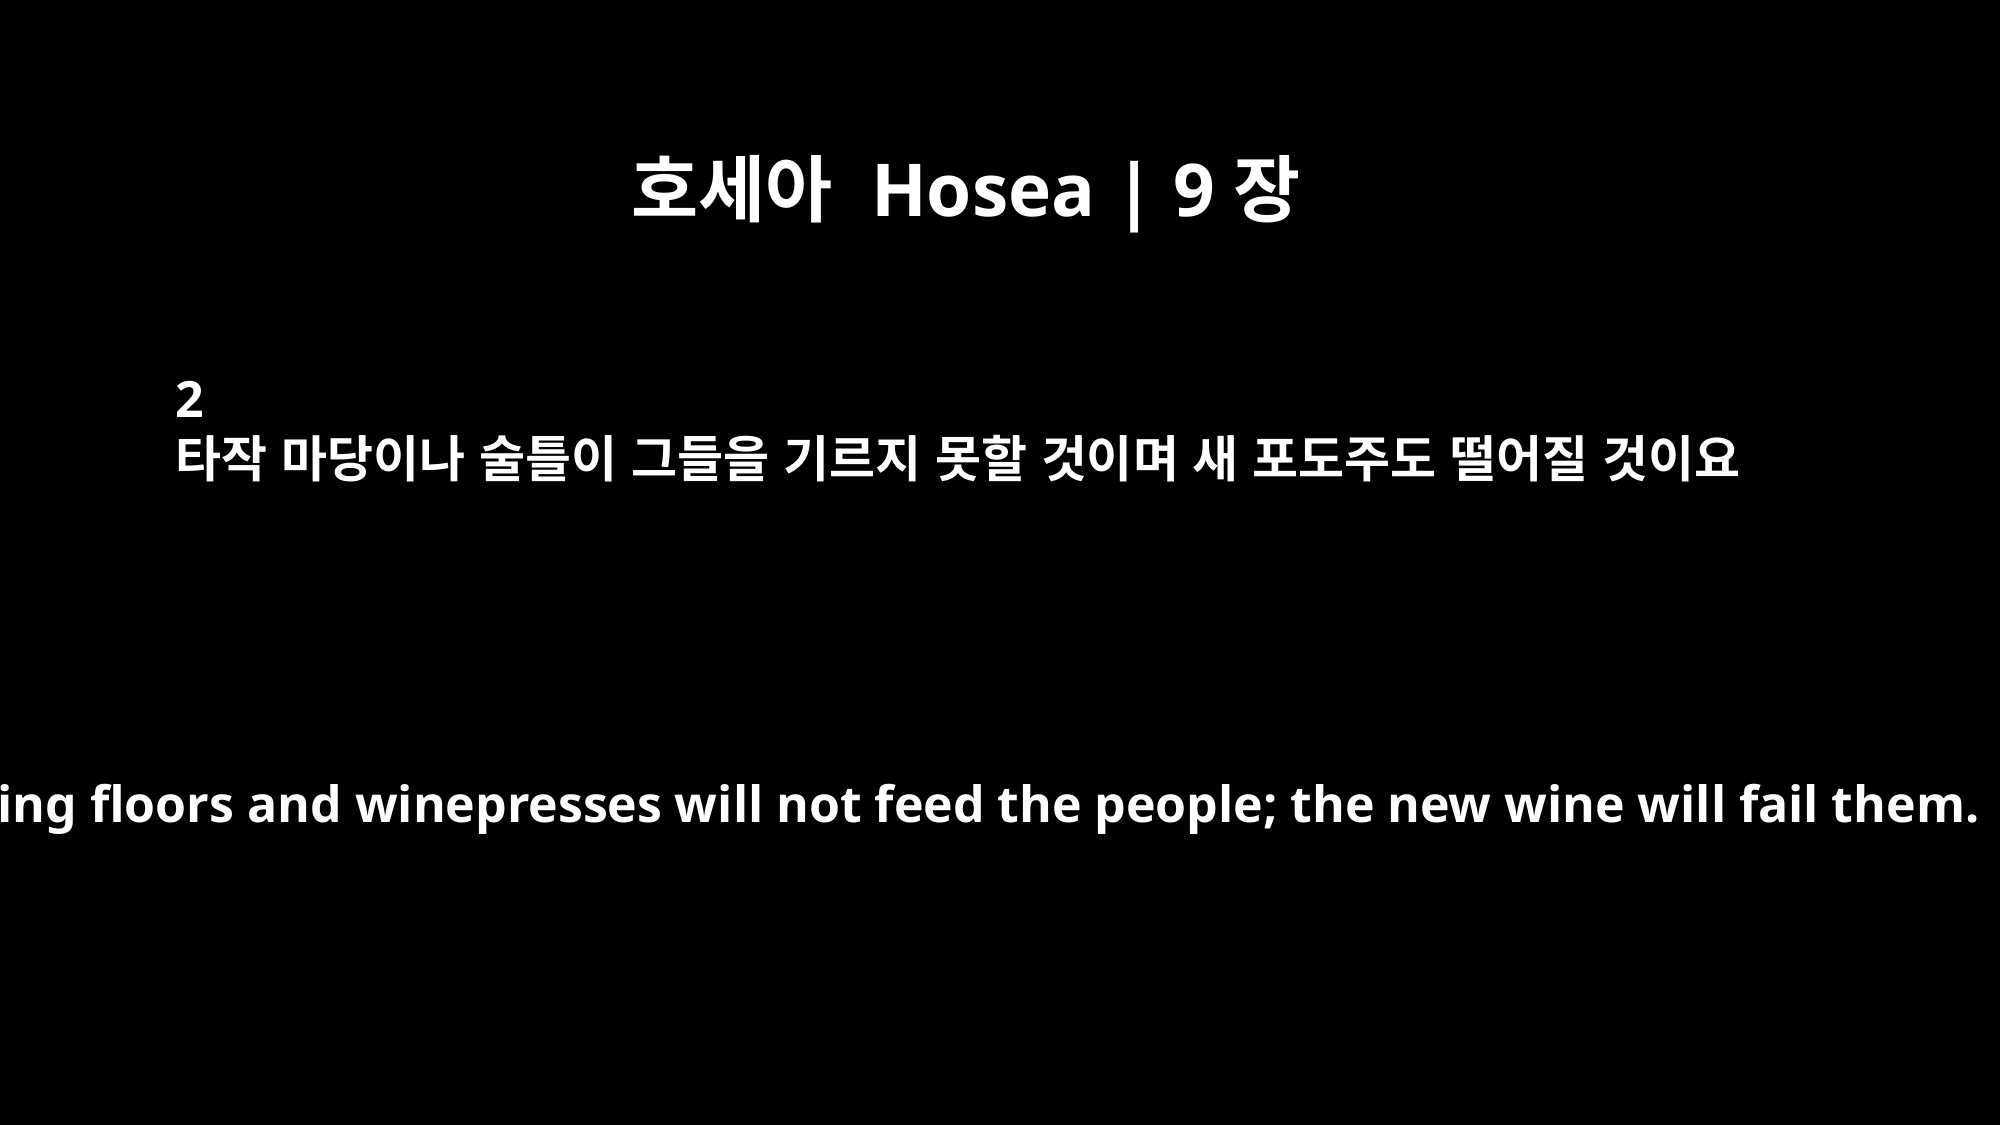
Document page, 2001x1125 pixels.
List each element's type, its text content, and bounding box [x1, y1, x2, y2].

text_box 2 타작 마당이나 술틀이 그들을 기르지 못할 것이며 새 포도주도 떨어질 것이요 [160, 359, 1757, 495]
text_box Threshing floors and winepresses will not feed the people; the new wine will fail them. [0, 764, 1996, 840]
text_box 호세아 Hosea | 9장 [616, 136, 1316, 239]
